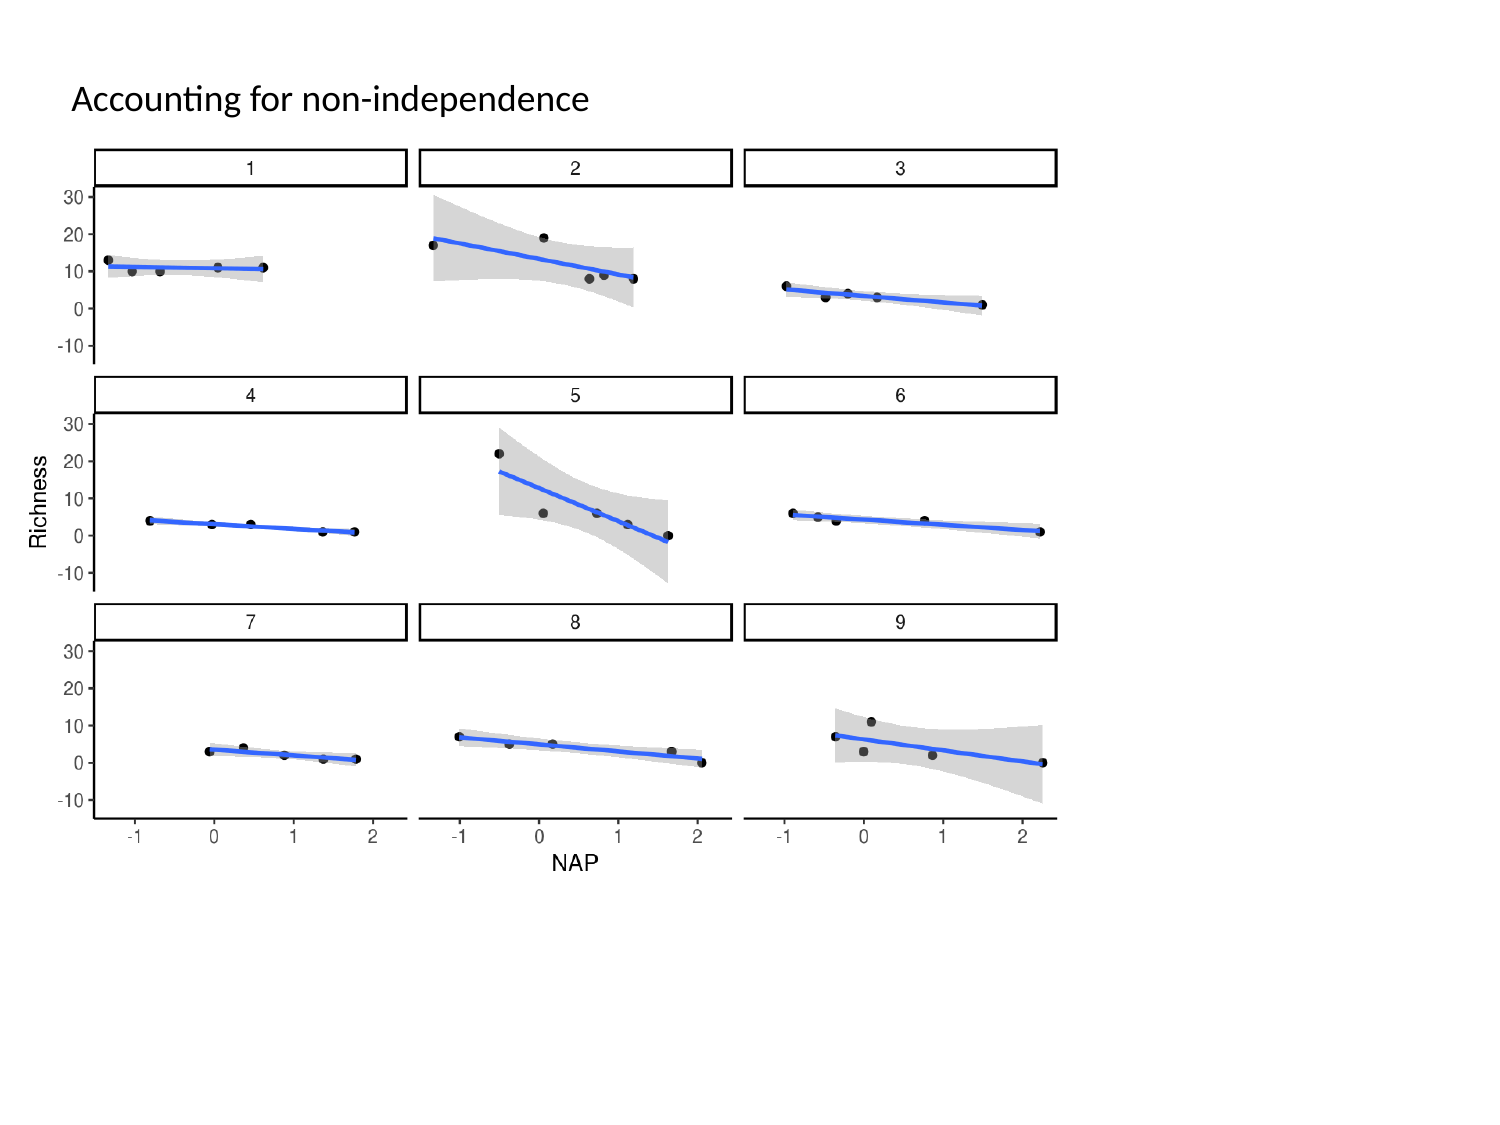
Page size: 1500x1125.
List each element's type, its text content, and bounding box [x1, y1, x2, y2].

text_box Accounting for non-independence [56, 66, 606, 127]
picture [17, 136, 1068, 888]
